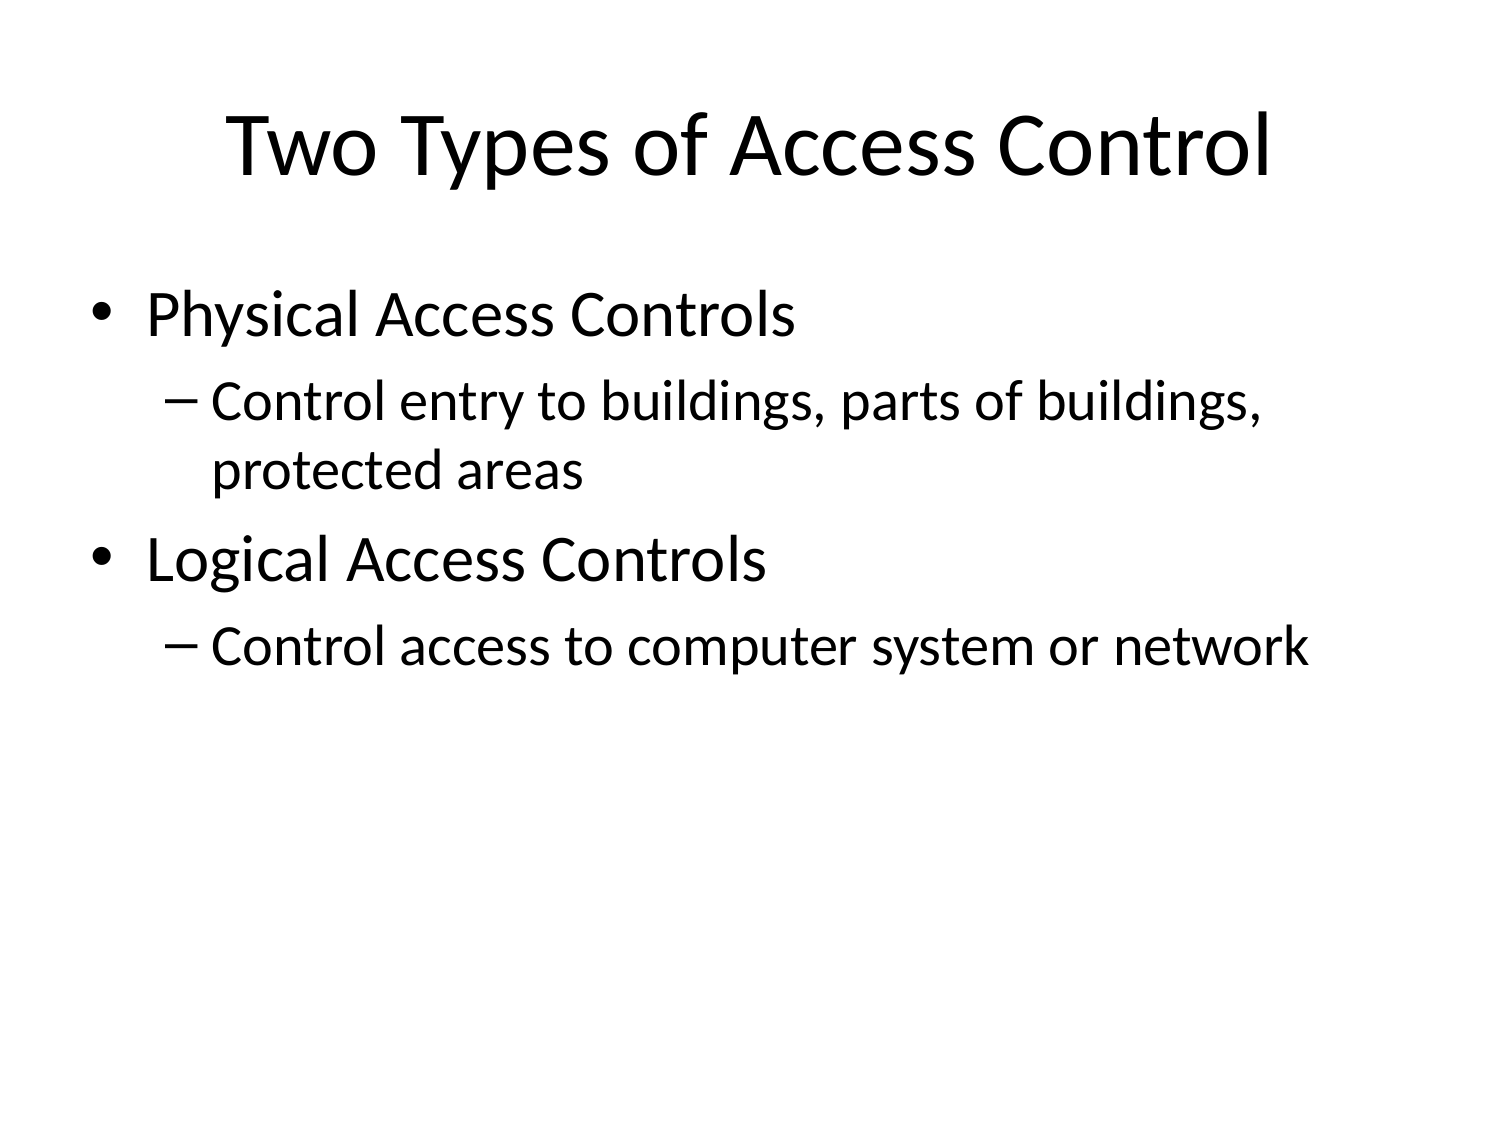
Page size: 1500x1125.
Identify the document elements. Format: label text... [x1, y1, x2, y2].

list Physical Access Controls Control entry to buildings, parts of buildings, protected areas Logical Access Controls Control access to computer system or network [75, 262, 1425, 1005]
title Two Types of Access Control [75, 45, 1425, 233]
